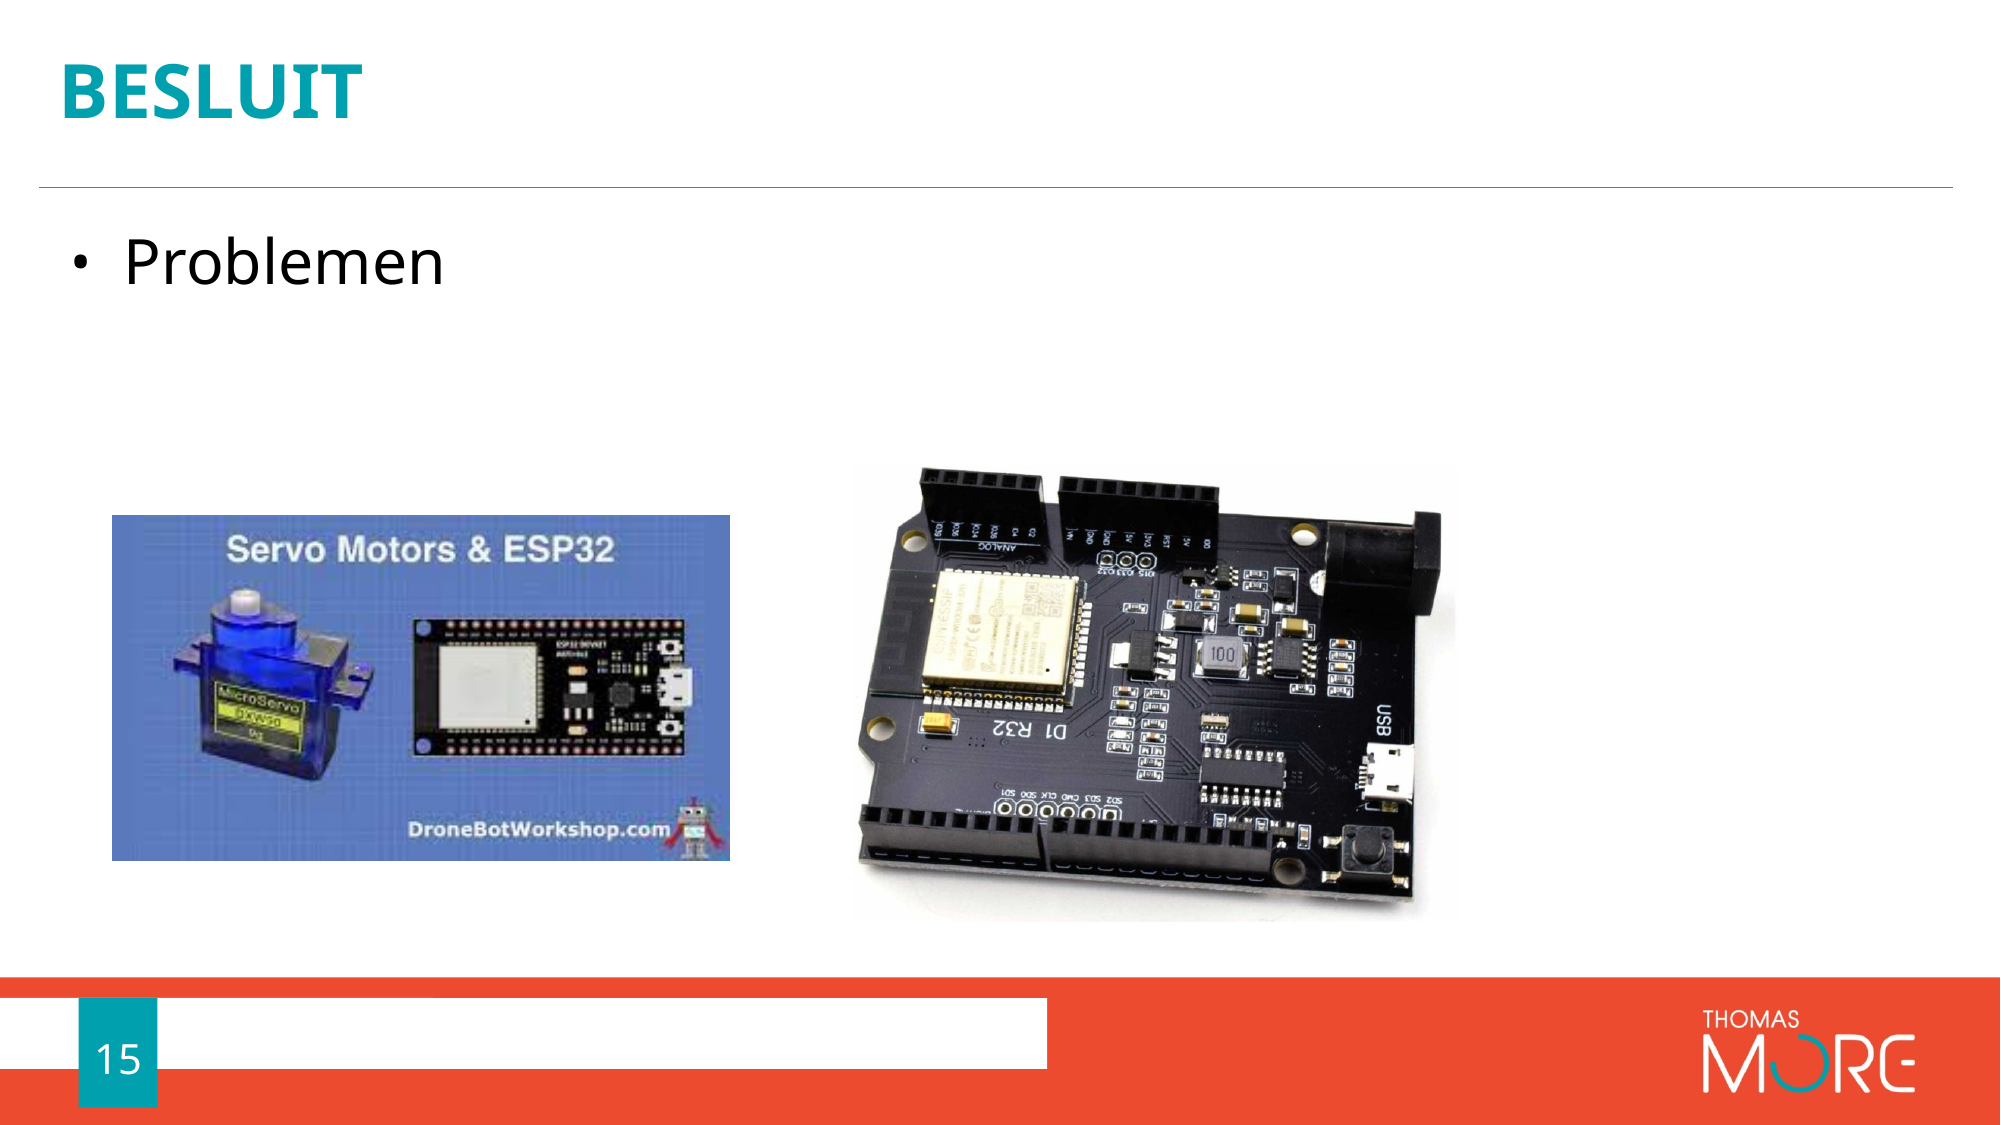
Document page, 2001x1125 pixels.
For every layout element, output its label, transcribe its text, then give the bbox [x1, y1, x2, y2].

footer [165, 998, 1048, 1069]
picture [112, 514, 730, 861]
list Problemen [0, 188, 2000, 916]
picture [852, 466, 1459, 922]
title Besluit [0, 0, 2000, 188]
slide_number 15 [78, 998, 158, 1108]
picture [1673, 980, 1944, 1122]
